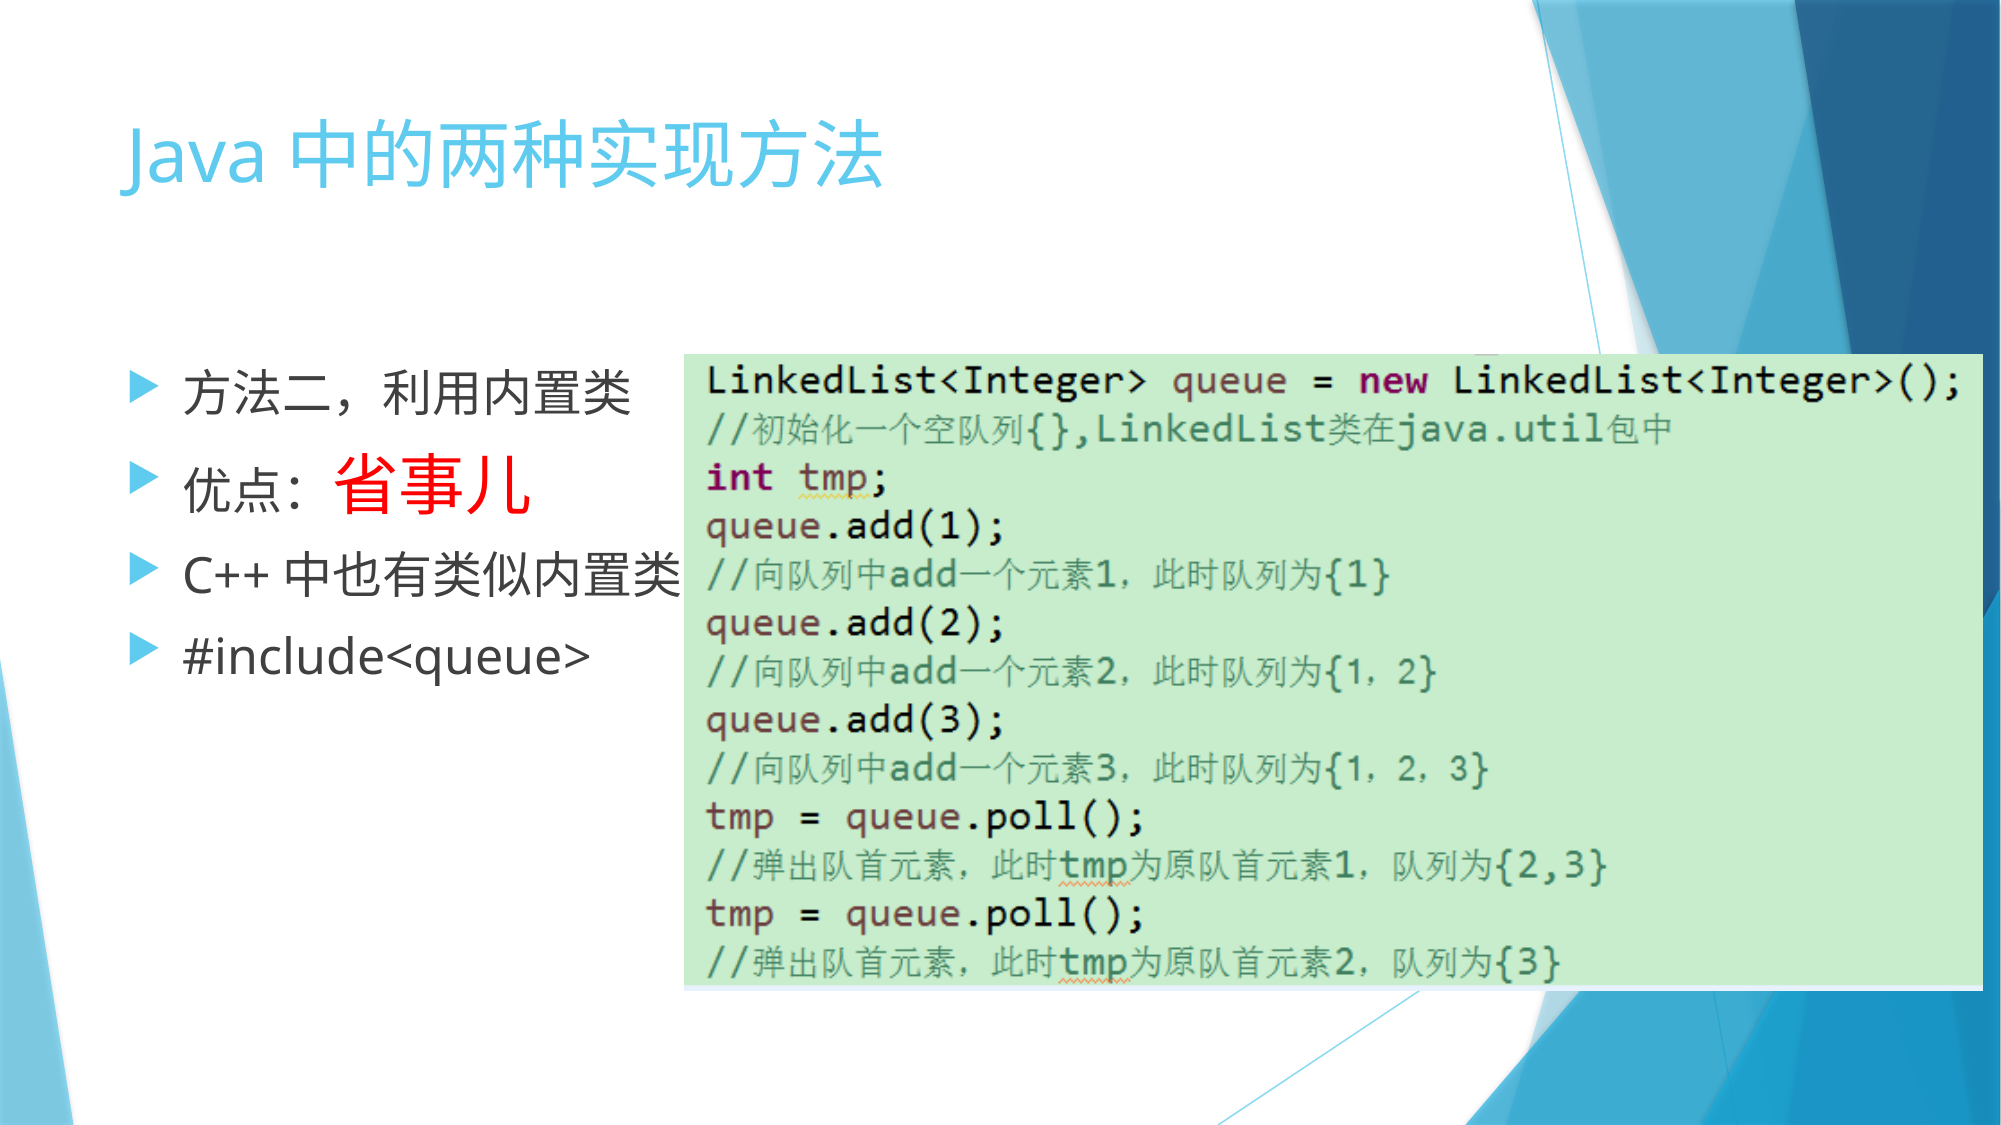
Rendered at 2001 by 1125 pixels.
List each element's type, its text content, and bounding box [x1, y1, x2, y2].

picture [683, 353, 1984, 992]
title Java中的两种实现方法 [111, 99, 1522, 317]
list 方法二，利用内置类 优点：省事儿 C++中也有类似内置类 #include<queue> [111, 354, 683, 992]
